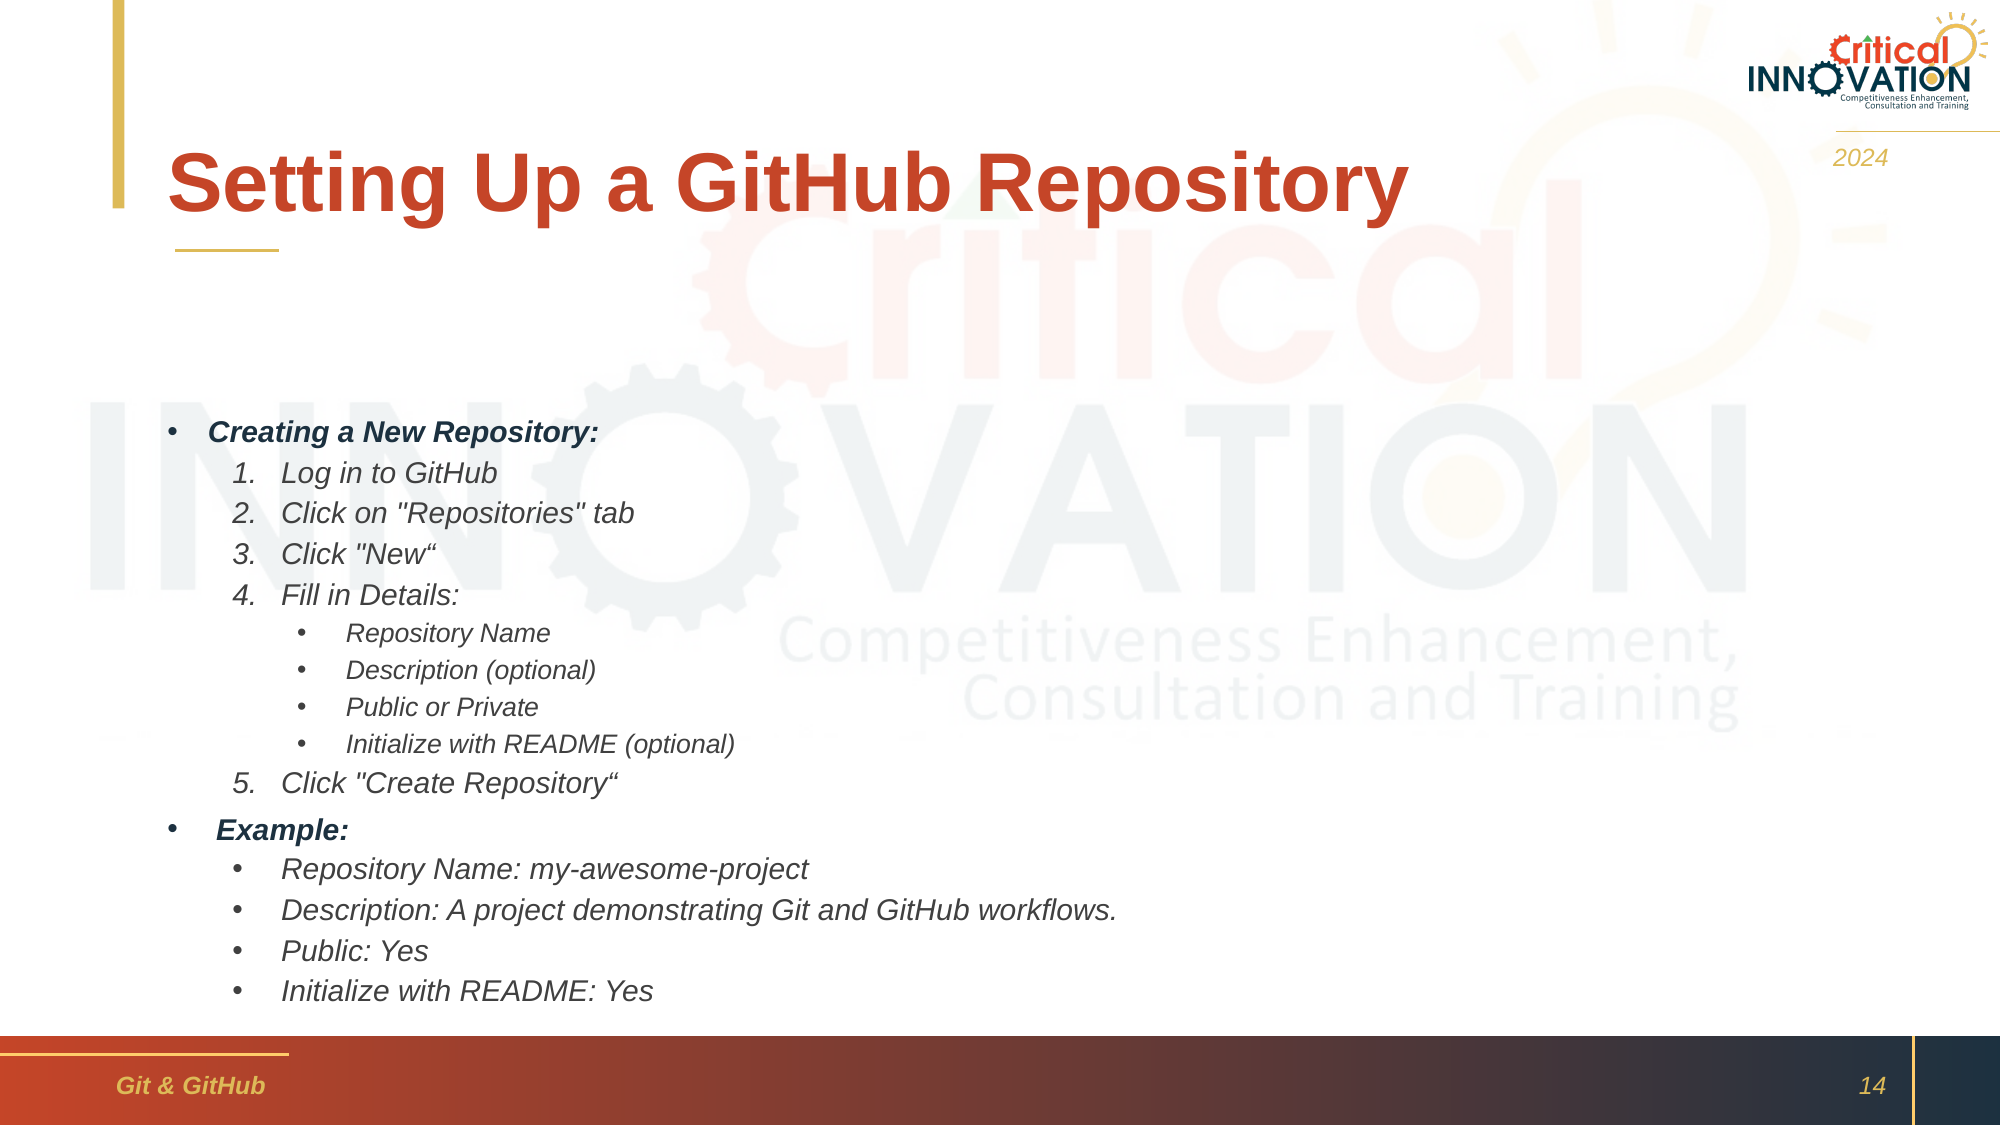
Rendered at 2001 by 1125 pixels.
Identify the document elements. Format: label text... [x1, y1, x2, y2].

list 2024 [1818, 137, 1919, 192]
picture [1749, 12, 1988, 110]
slide_number 14 [1451, 1054, 1902, 1115]
list Creating a New Repository: Log in to GitHub Click on "Repositories" tab Click "New“ Fill in Details: Repository Name Description (optional) Public or Private Initialize with README (optional) Click "Create Repository“ Example: Repository Name: my-awesome-project Description: A project demonstrating Git and GitHub workflows. Public: Yes Initialize with README: Yes [152, 405, 1878, 1019]
footer Git & GitHub [100, 1054, 636, 1115]
title Setting Up a GitHub Repository [152, 75, 1789, 293]
